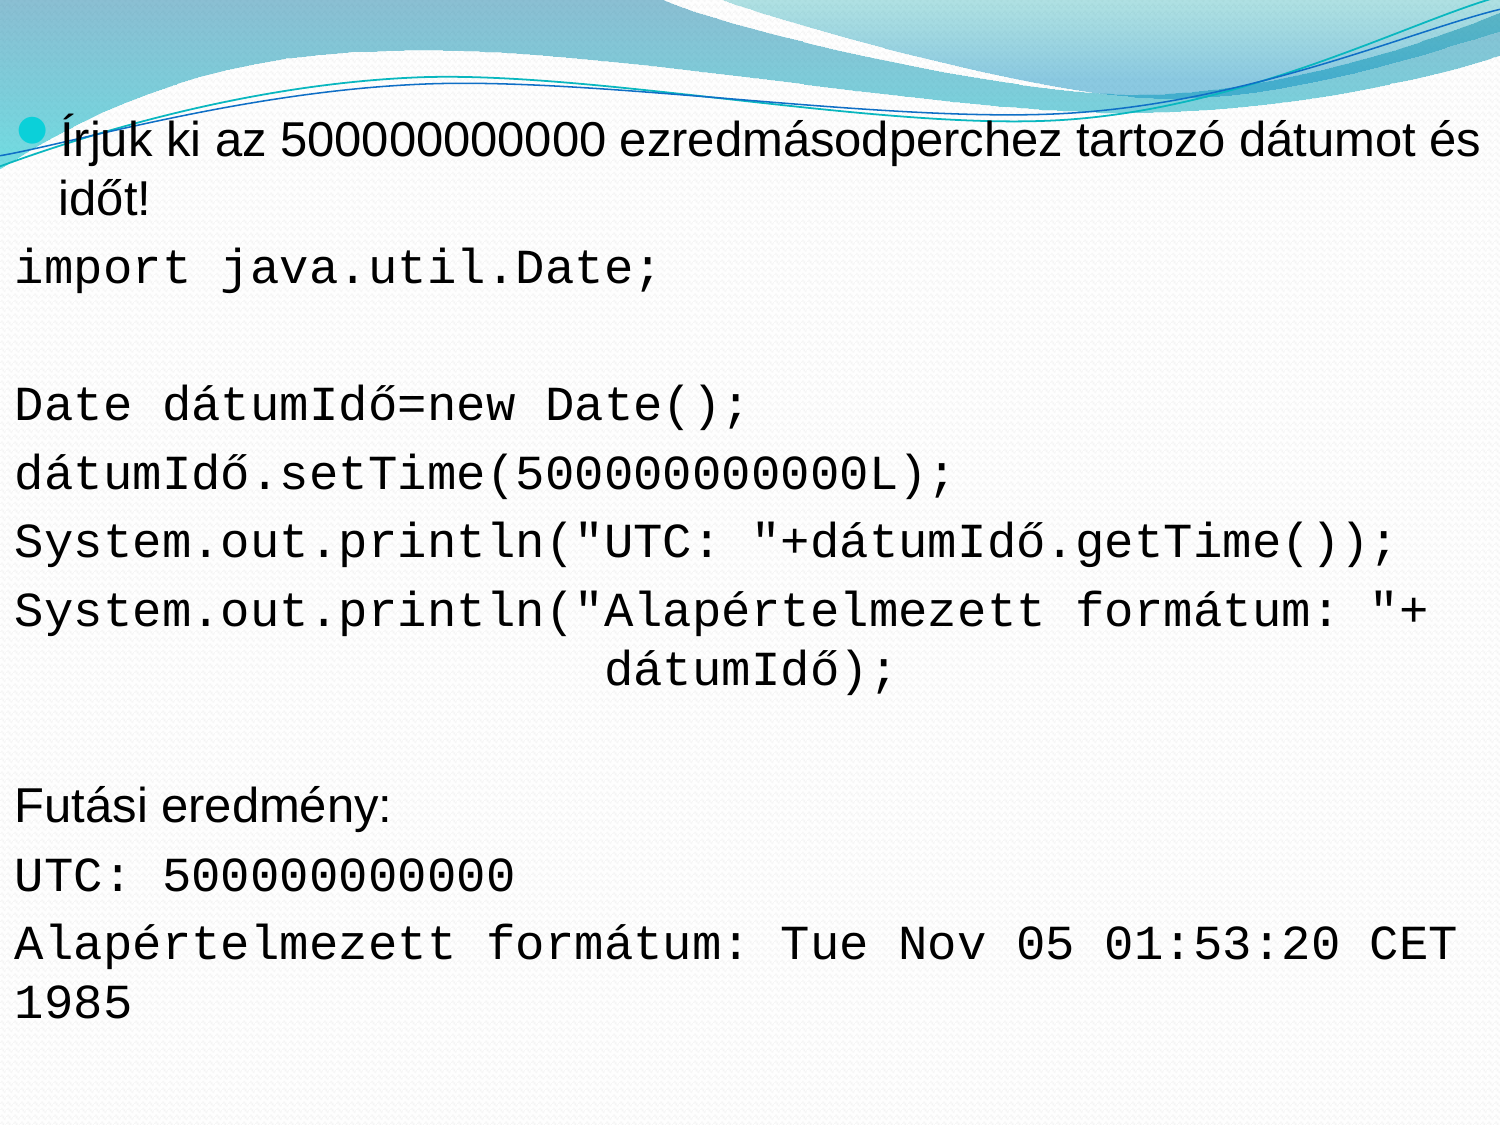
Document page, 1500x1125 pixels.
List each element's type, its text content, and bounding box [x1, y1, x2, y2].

list Írjuk ki az 500000000000 ezredmásodperchez tartozó dátumot és időt! import java.util.Date; Date dátumIdő=new Date(); dátumIdő.setTime(500000000000L); System.out.println("UTC: "+dátumIdő.getTime()); System.out.println("Alapértelmezett formátum: "+ dátumIdő); Futási eredmény: UTC: 500000000000 Alapértelmezett formátum: Tue Nov 05 01:53:20 CET 1985 [0, 99, 1500, 1038]
